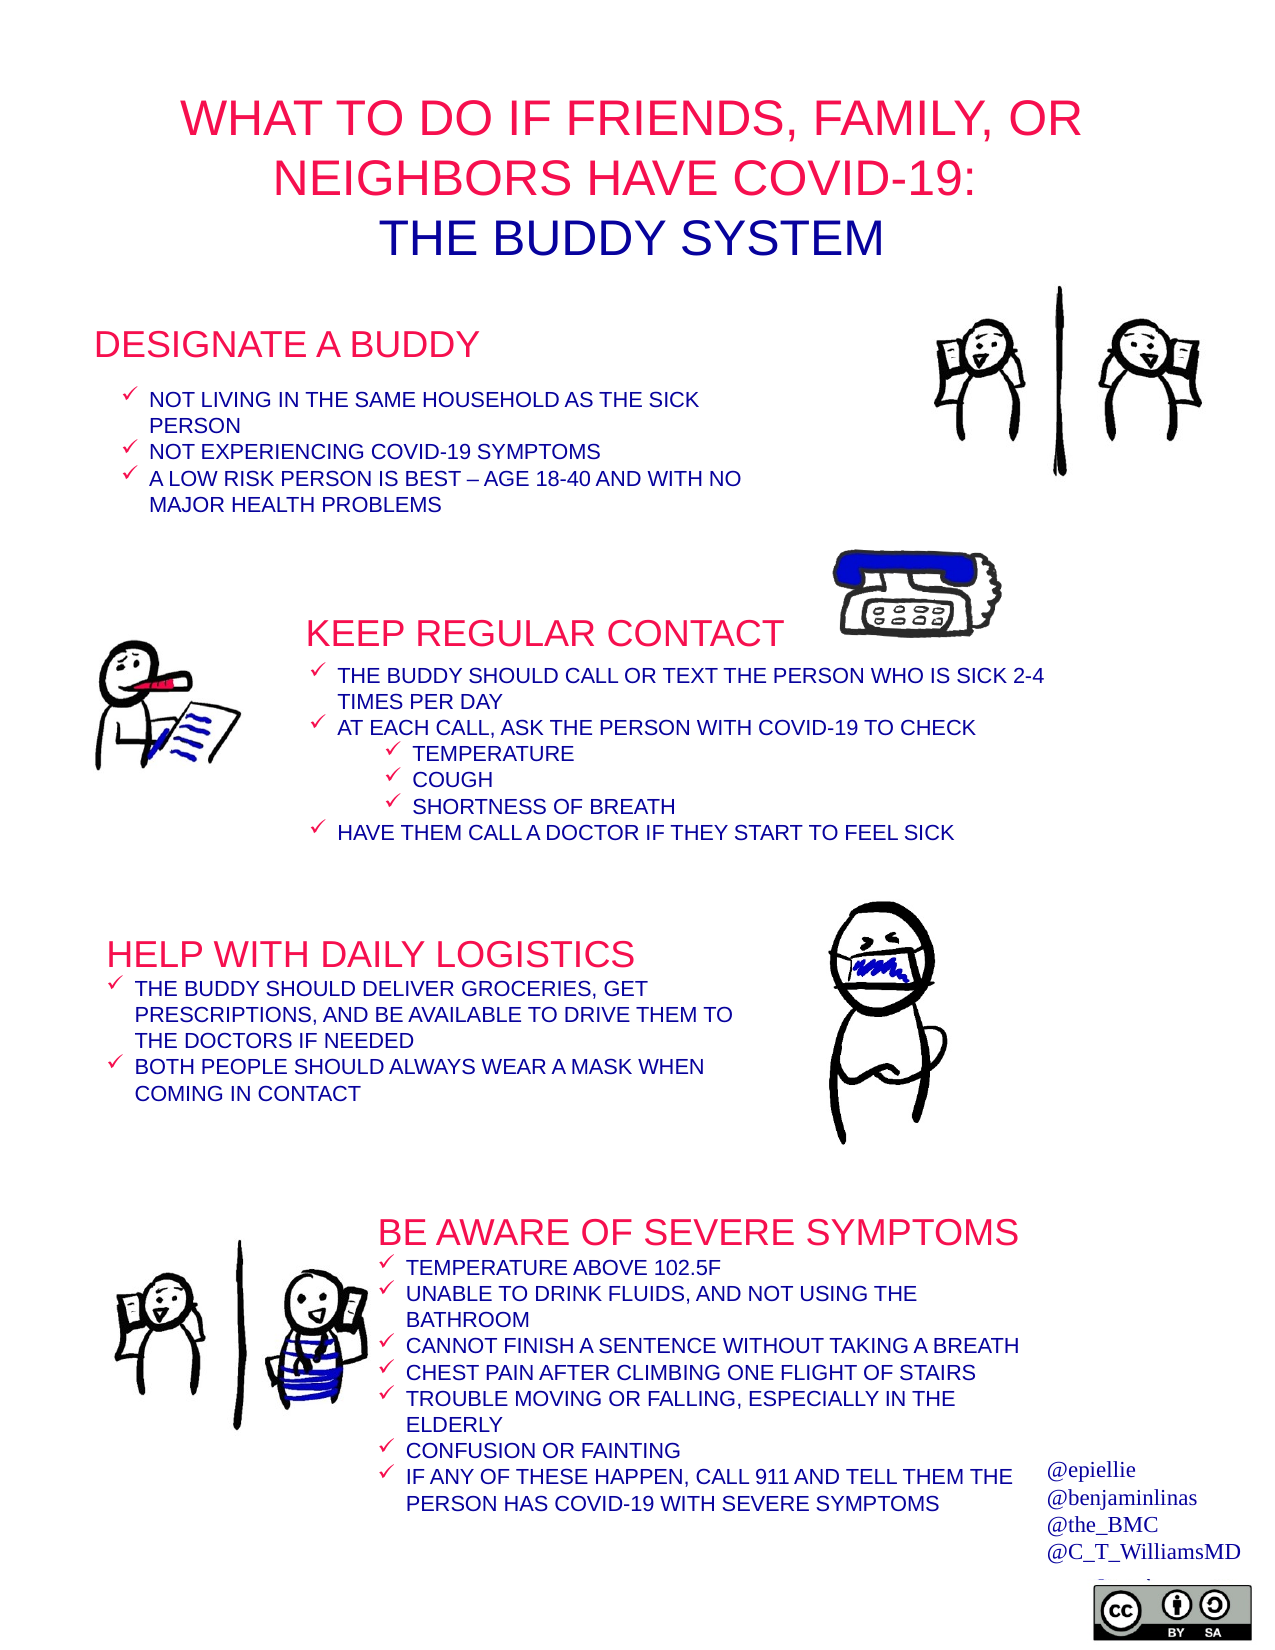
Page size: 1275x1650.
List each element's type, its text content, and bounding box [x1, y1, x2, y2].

picture [809, 882, 962, 1153]
text_box WHAT TO DO IF FRIENDS, FAMILY, OR NEIGHBORS HAVE COVID-19: THE BUDDY SYSTEM [148, 77, 1116, 273]
text_box DESIGNATE A BUDDY [79, 312, 720, 373]
text_box @epiellie @benjaminlinas @the_BMC @C_T_WilliamsMD [1032, 1447, 1257, 1572]
text_box BE AWARE OF SEVERE SYMPTOMS TEMPERATURE ABOVE 102.5F UNABLE TO DRINK FLUIDS, AND NOT USING THE BATHROOM CANNOT FINISH A SENTENCE WITHOUT TAKING A BREATH CHEST PAIN AFTER CLIMBING ONE FLIGHT OF STAIRS TROUBLE MOVING OR FALLING, ESPECIALLY IN THE ELDERLY CONFUSION OR FAINTING IF ANY OF THESE HAPPEN, CALL 911 AND TELL THEM THE PERSON HAS COVID-19 WITH SEVERE SYMPTOMS [362, 1200, 1057, 1549]
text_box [876, 270, 1268, 557]
picture [749, 438, 1096, 720]
picture [56, 1224, 467, 1511]
text_box KEEP REGULAR CONTACT [290, 601, 749, 662]
picture [75, 628, 262, 793]
picture [1076, 1579, 1268, 1649]
text_box THE BUDDY SHOULD CALL OR TEXT THE PERSON WHO IS SICK 2-4 TIMES PER DAY AT EACH CALL, ASK THE PERSON WITH COVID-19 TO CHECK TEMPERATURE COUGH SHORTNESS OF BREATH HAVE THEM CALL A DOCTOR IF THEY START TO FEEL SICK [294, 653, 1069, 853]
text_box HELP WITH DAILY LOGISTICS THE BUDDY SHOULD DELIVER GROCERIES, GET PRESCRIPTIONS, AND BE AVAILABLE TO DRIVE THEM TO THE DOCTORS IF NEEDED BOTH PEOPLE SHOULD ALWAYS WEAR A MASK WHEN COMING IN CONTACT [91, 922, 786, 1140]
text_box NOT LIVING IN THE SAME HOUSEHOLD AS THE SICK PERSON NOT EXPERIENCING COVID-19 SYMPTOMS A LOW RISK PERSON IS BEST – AGE 18-40 AND WITH NO MAJOR HEALTH PROBLEMS [106, 378, 797, 524]
